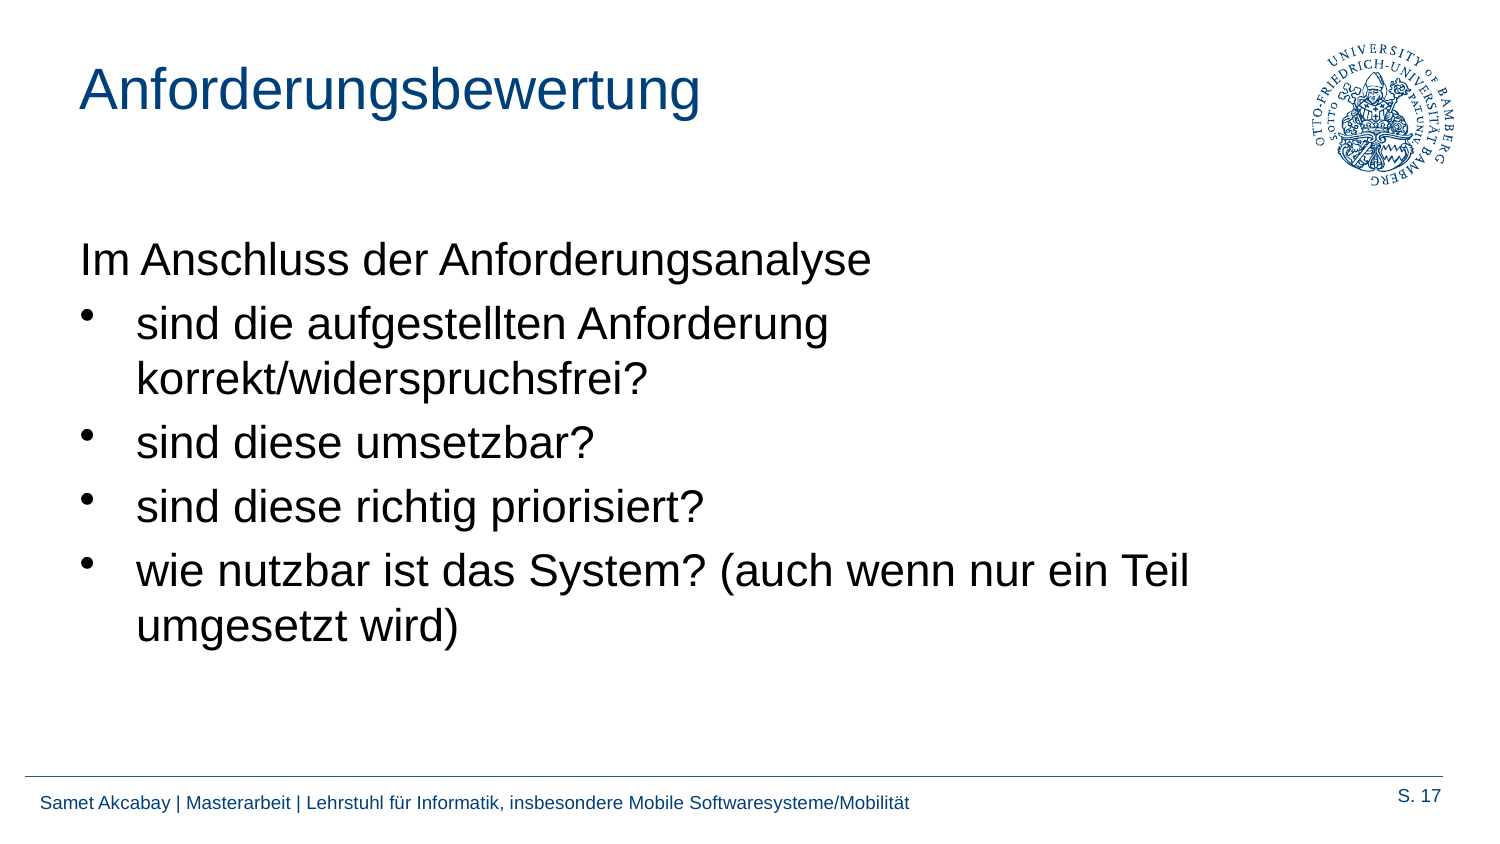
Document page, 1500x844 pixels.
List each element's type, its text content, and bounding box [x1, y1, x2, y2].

title Anforderungsbewertung [64, 43, 1270, 185]
list Im Anschluss der Anforderungsanalyse sind die aufgestellten Anforderung korrekt/widerspruchsfrei? sind diese umsetzbar? sind diese richtig priorisiert? wie nutzbar ist das System? (auch wenn nur ein Teil umgesetzt wird) [64, 221, 1270, 660]
